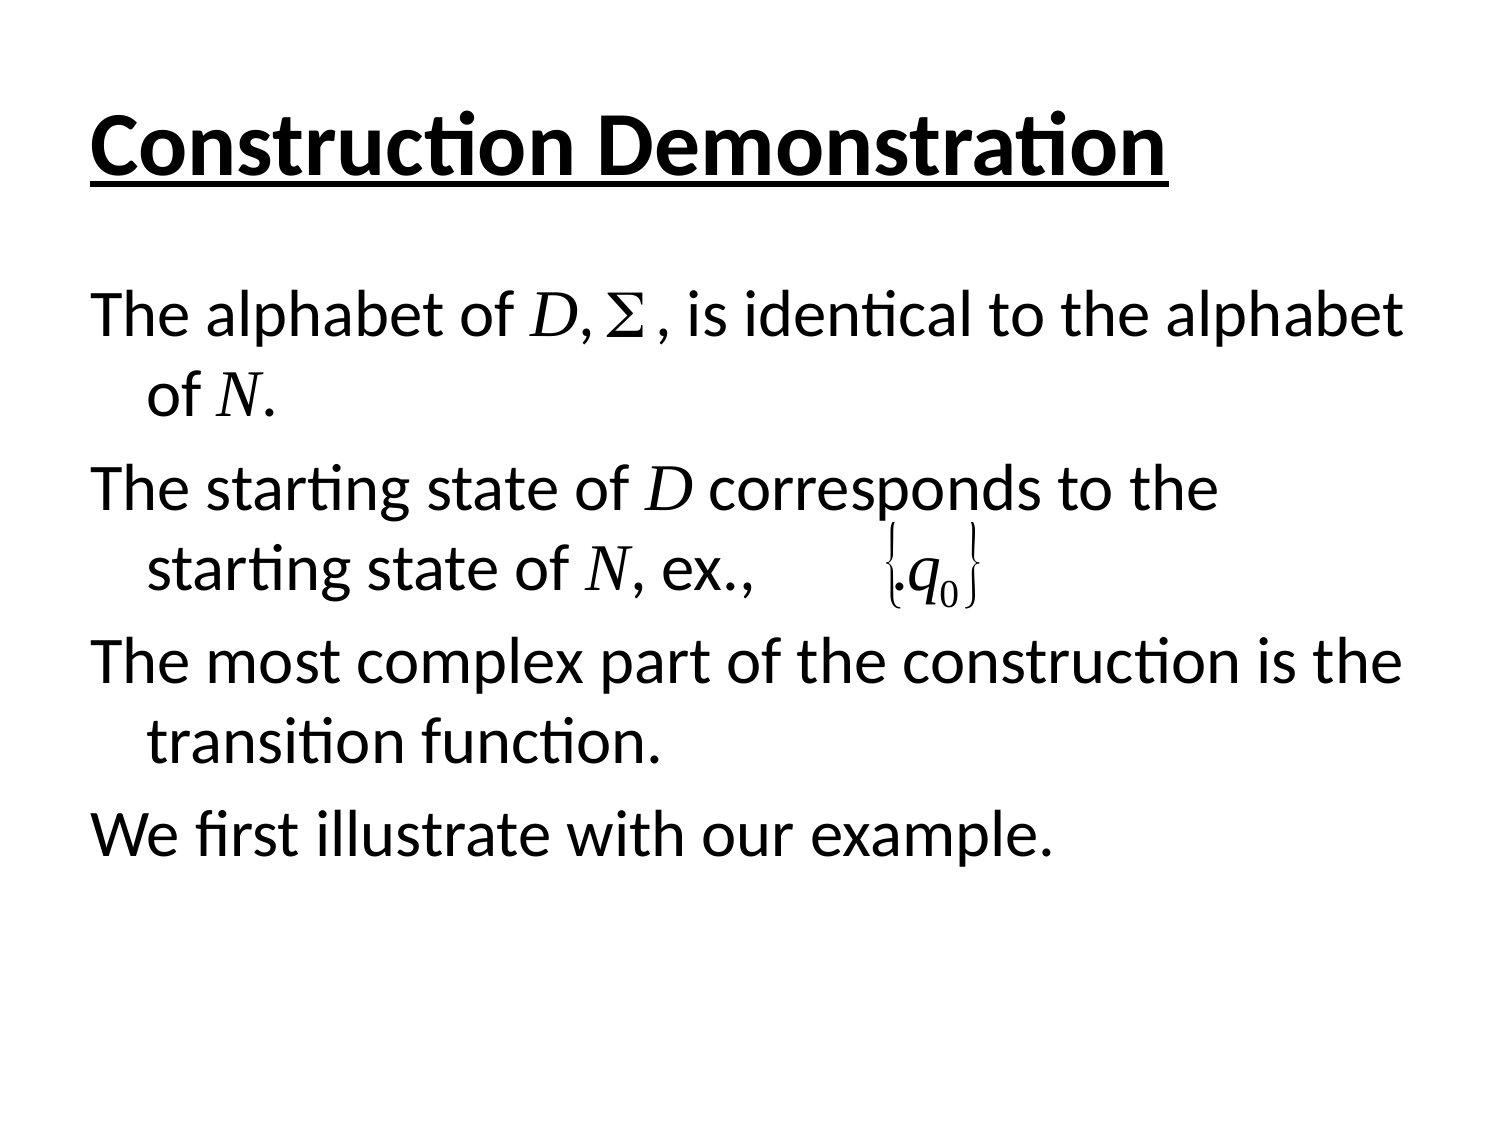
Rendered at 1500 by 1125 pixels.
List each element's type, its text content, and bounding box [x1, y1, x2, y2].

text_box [597, 281, 660, 350]
list The alphabet of D, , is identical to the alphabet of N. The starting state of D corresponds to the starting state of N, ex., . The most complex part of the construction is the transition function. We first illustrate with our example. [75, 262, 1425, 1005]
title Construction Demonstration [75, 45, 1425, 233]
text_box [877, 522, 997, 625]
